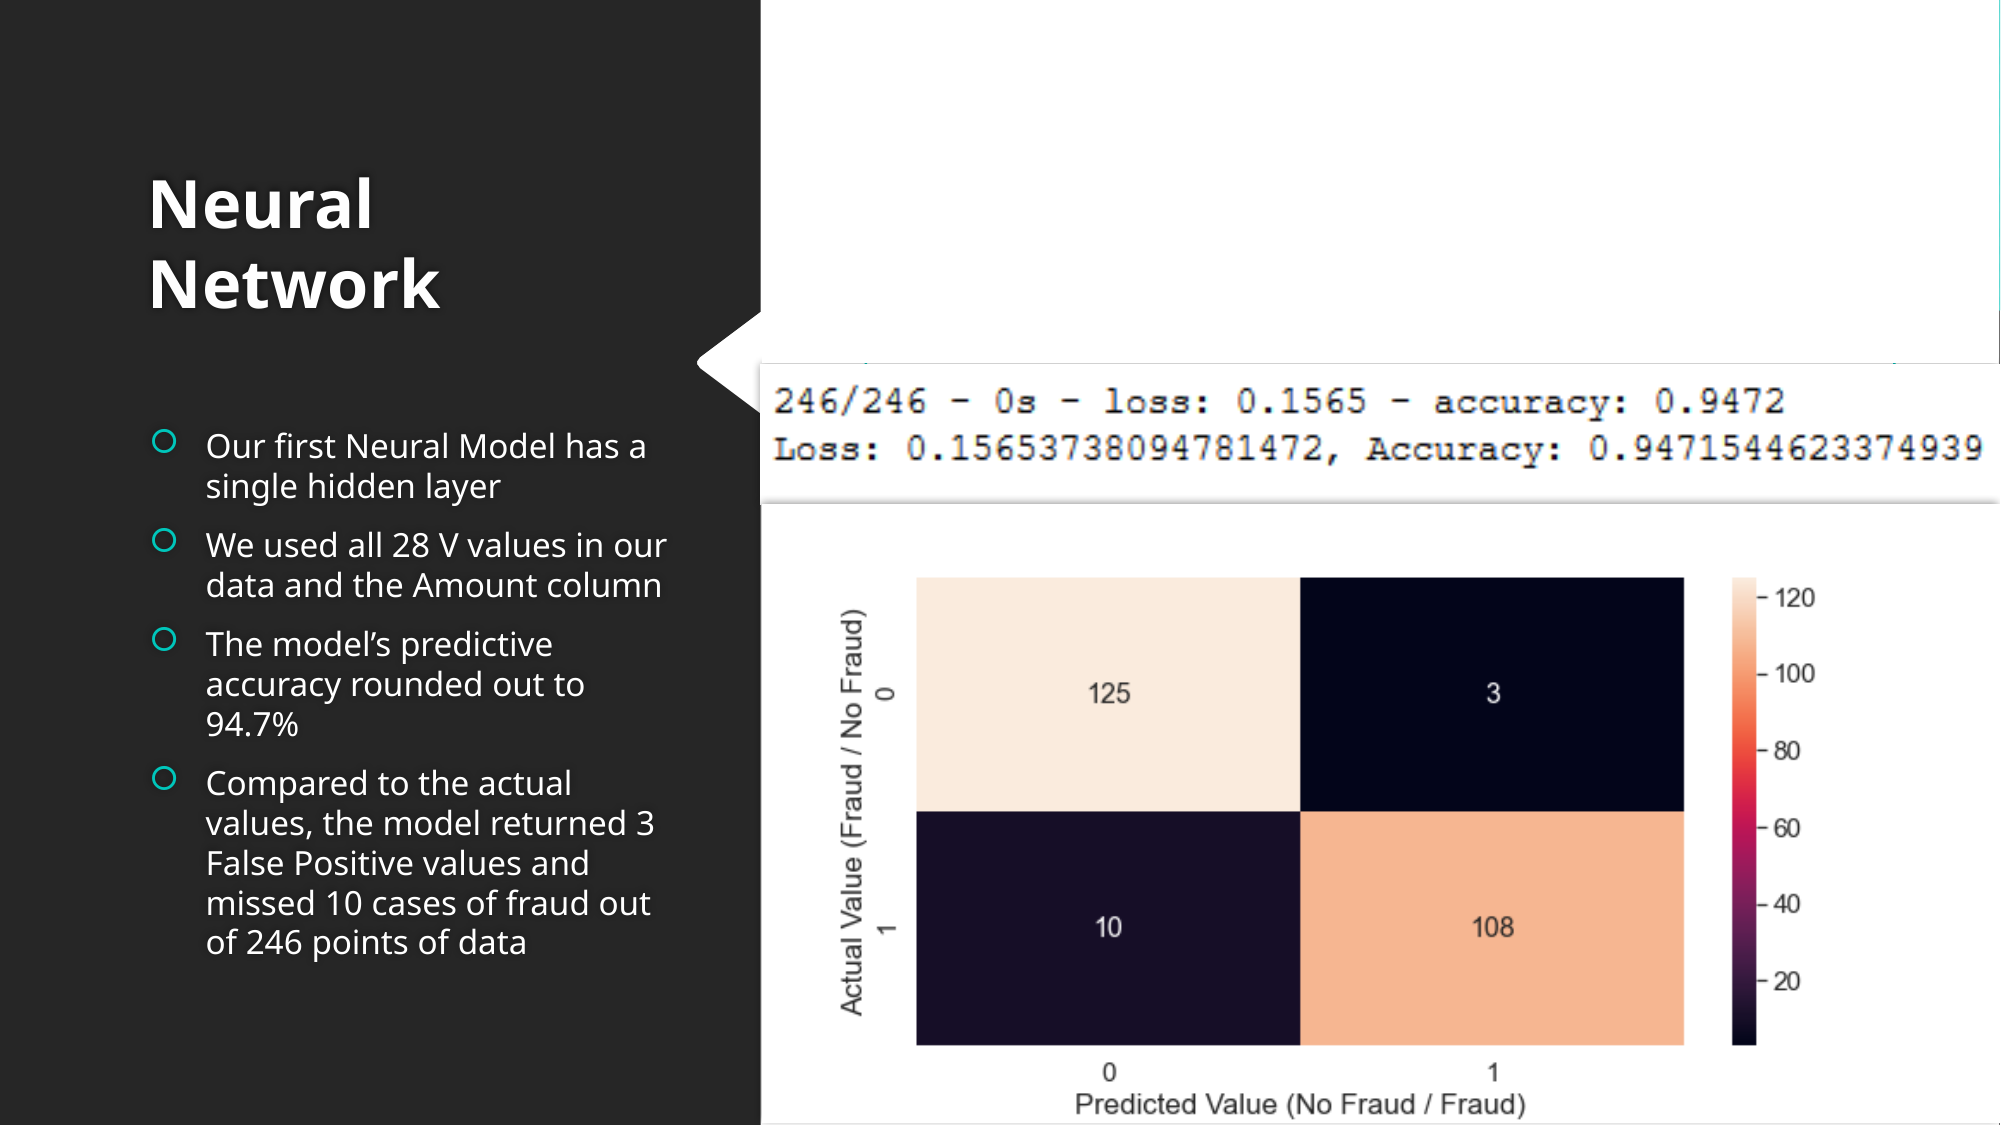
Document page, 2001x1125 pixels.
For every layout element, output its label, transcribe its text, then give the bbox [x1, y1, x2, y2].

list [762, 503, 2000, 1124]
list Our first Neural Model has a single hidden layer We used all 28 V values in our data and the Amount column The model’s predictive accuracy rounded out to 94.7% Compared to the actual values, the model returned 3 False Positive values and missed 10 cases of fraud out of 246 points of data [134, 395, 693, 992]
text_box [699, 314, 762, 406]
text_box [0, 0, 762, 1125]
picture [760, 1, 2000, 505]
title Neural Network [132, 73, 693, 330]
